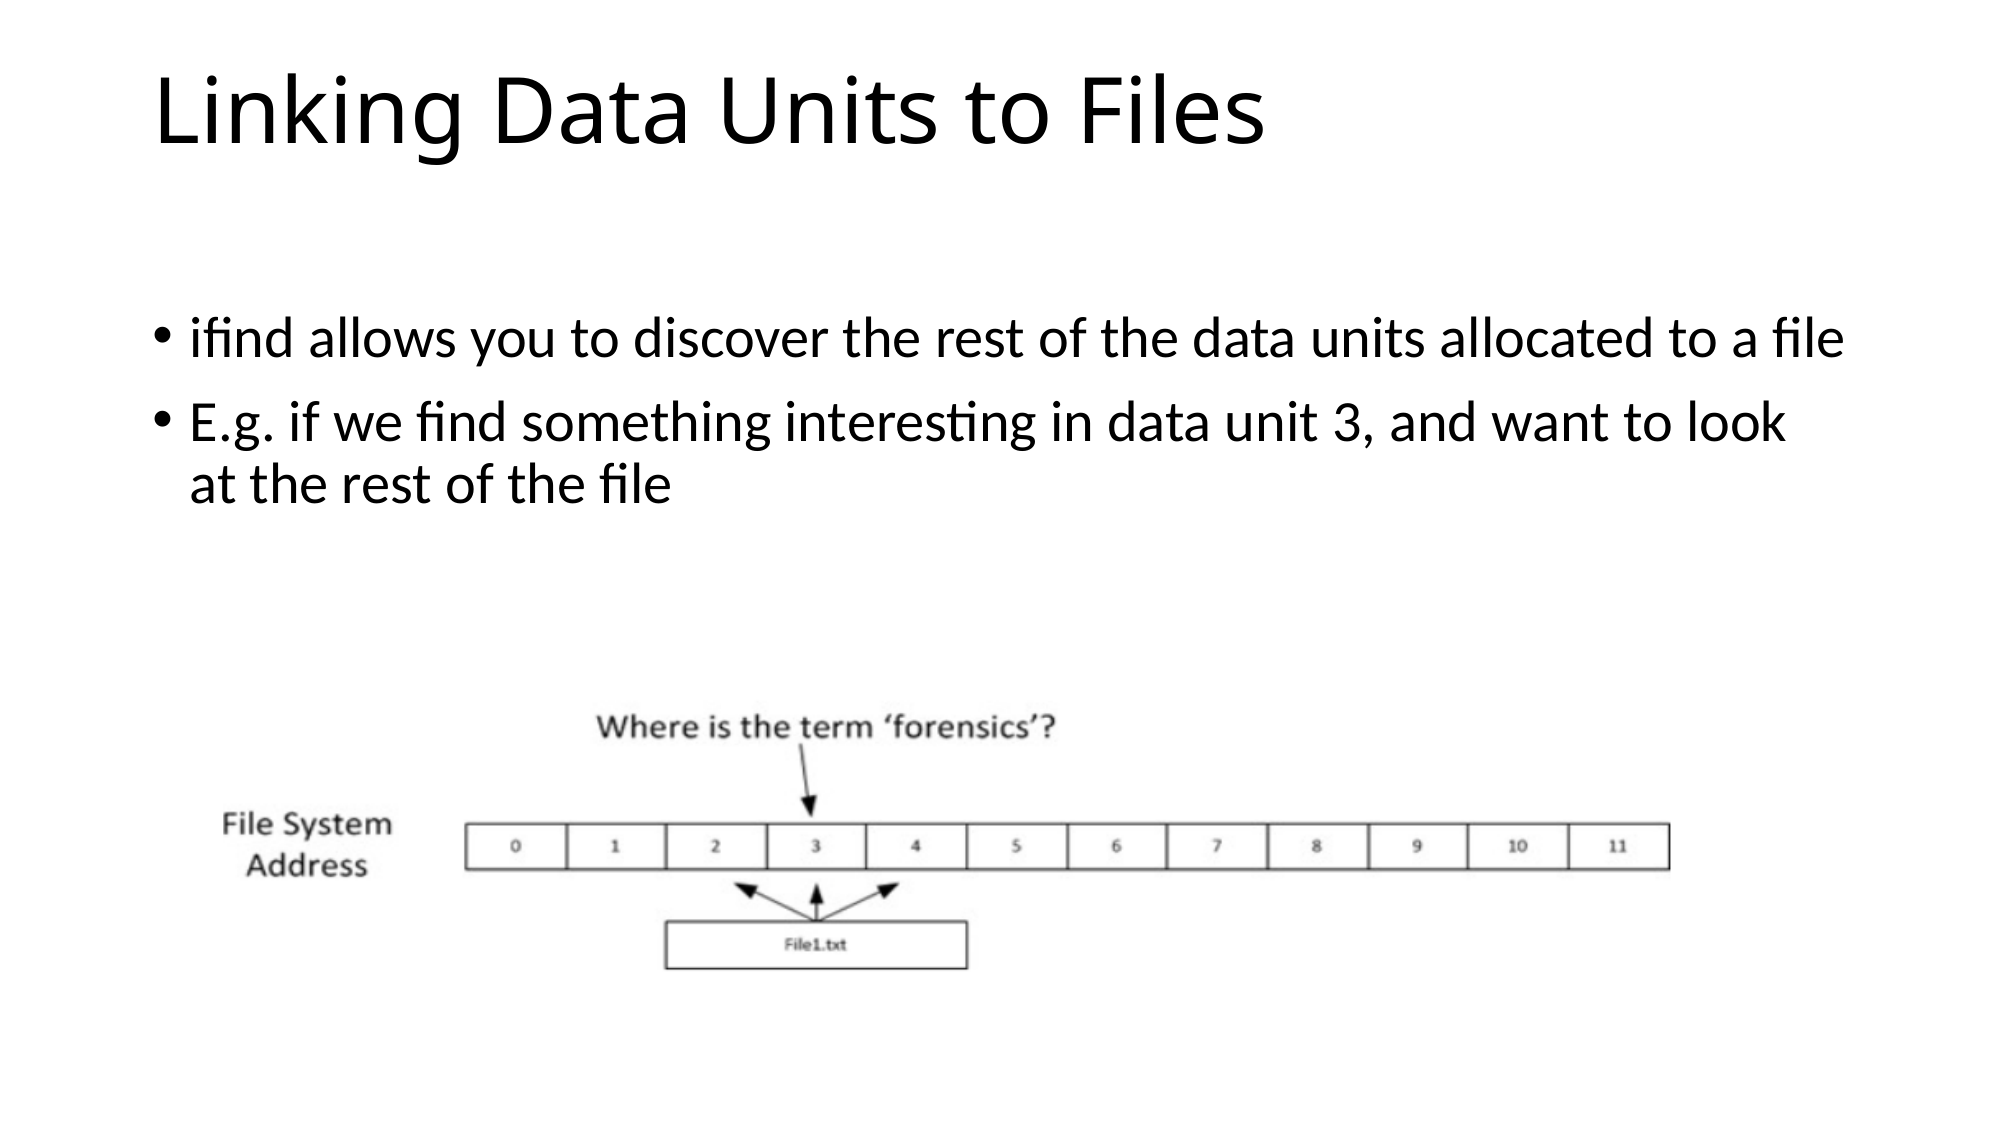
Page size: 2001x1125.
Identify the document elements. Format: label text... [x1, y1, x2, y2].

list ifind allows you to discover the rest of the data units allocated to a file E.g. if we find something interesting in data unit 3, and want to look at the rest of the file [137, 299, 1863, 1014]
picture [223, 671, 1697, 994]
title Linking Data Units to Files [137, 59, 1863, 278]
